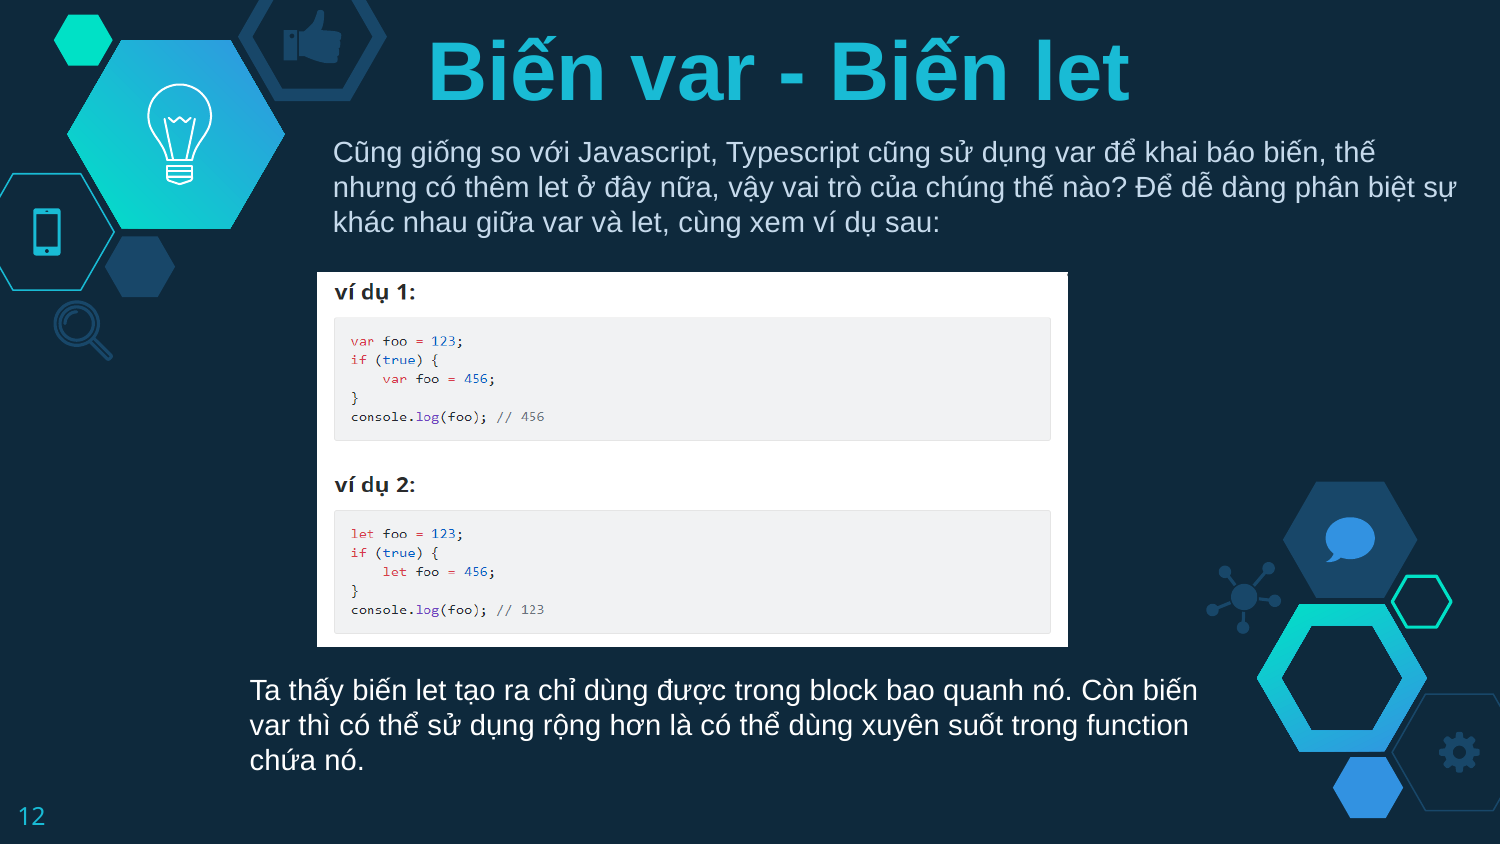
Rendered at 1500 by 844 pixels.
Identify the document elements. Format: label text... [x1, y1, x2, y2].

title Biến var - Biến let [412, 26, 1310, 118]
text_box Ta thấy biến let tạo ra chỉ dùng được trong block bao quanh nó. Còn biến var thì có thể sử dụng rộng hơn là có thể dùng xuyên suốt trong function chứa nó. [234, 663, 1237, 784]
list Cũng giống so với Javascript, Typescript cũng sử dụng var để khai báo biến, thế nhưng có thêm let ở đây nữa, vậy vai trò của chúng thế nào? Để dễ dàng phân biệt sự khác nhau giữa var và let, cùng xem ví dụ sau: [317, 118, 1479, 254]
slide_number 12 [2, 785, 93, 844]
picture [317, 272, 1068, 647]
